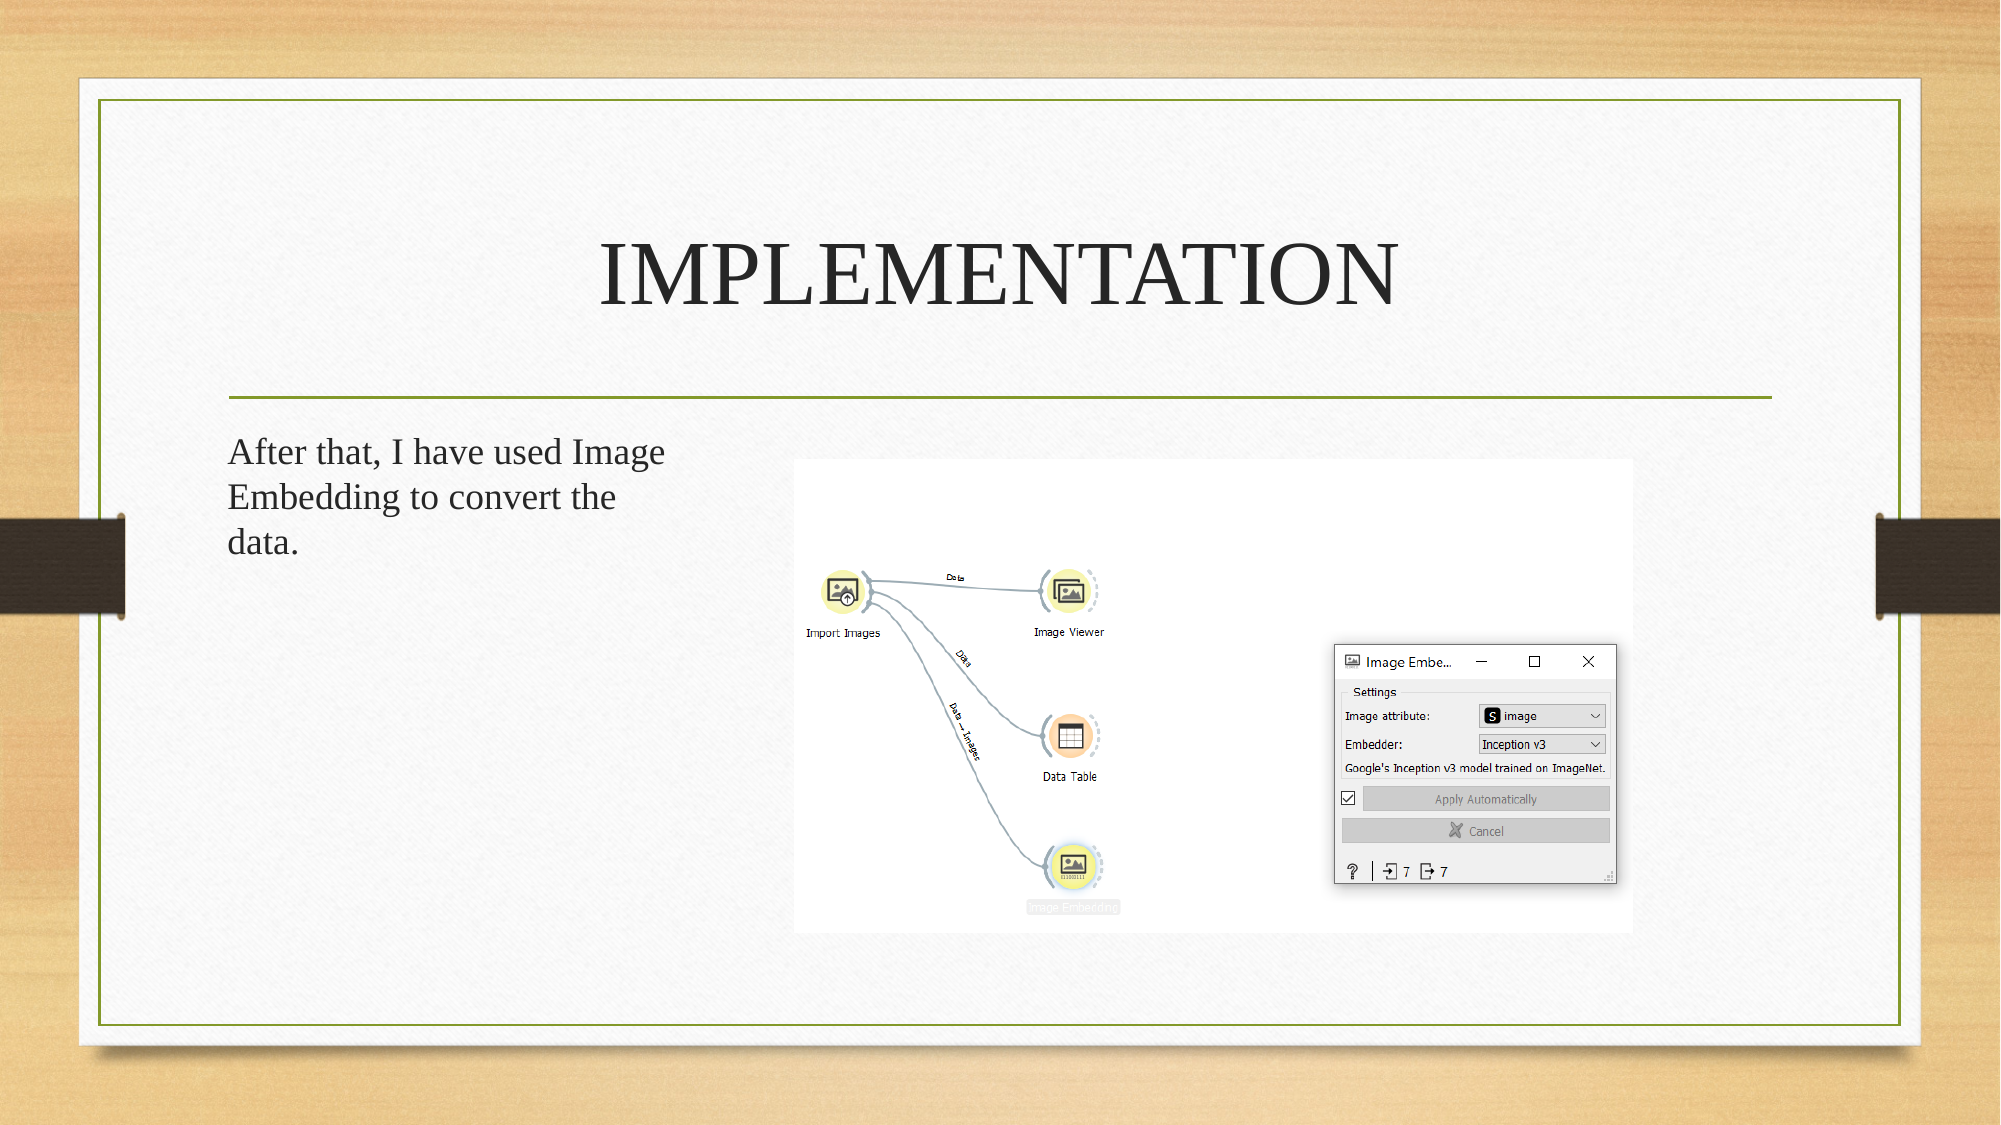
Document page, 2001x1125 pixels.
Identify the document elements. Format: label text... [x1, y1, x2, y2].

list After that, I have used Image Embedding to convert the data. [212, 419, 687, 581]
picture [0, 0, 2001, 1125]
title IMPLEMENTATION [212, 161, 1788, 375]
